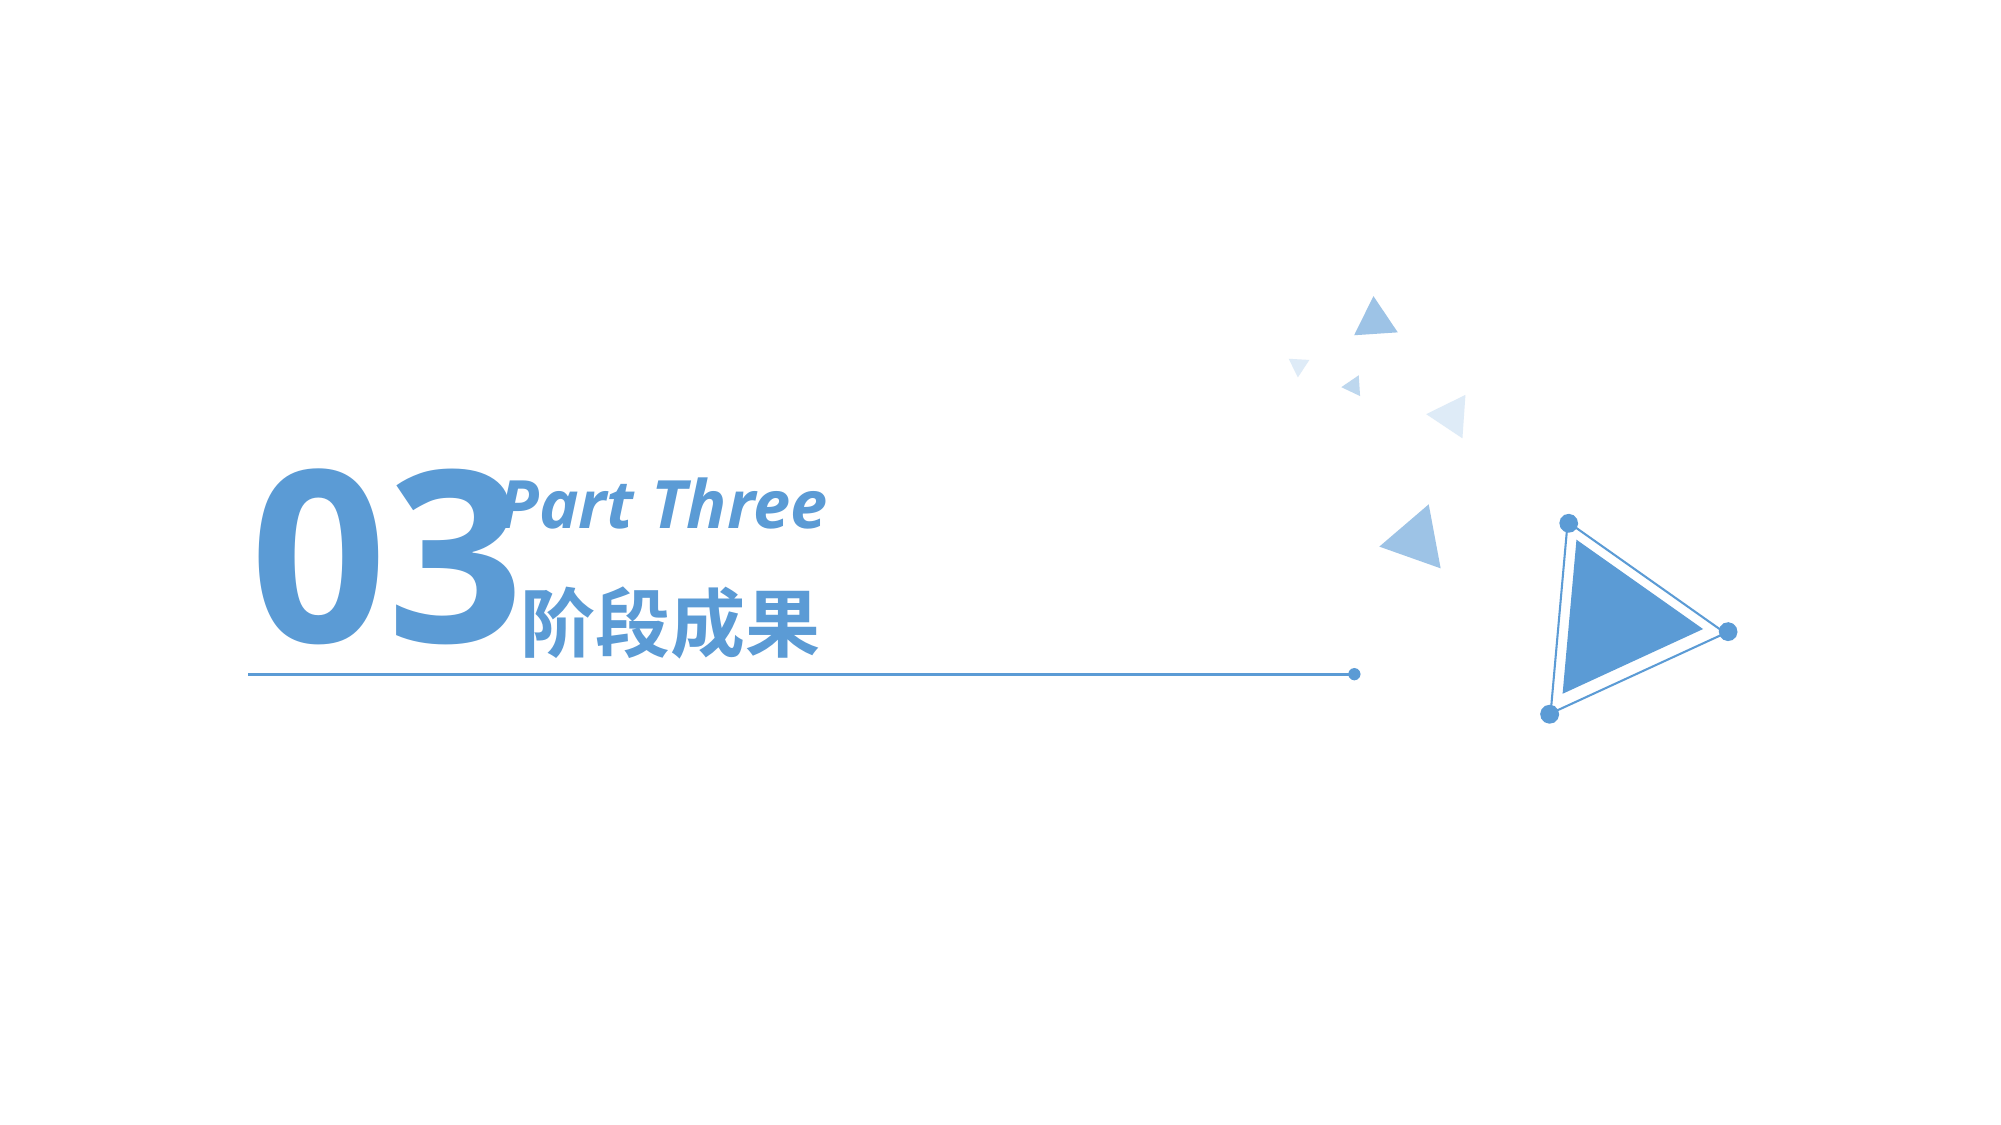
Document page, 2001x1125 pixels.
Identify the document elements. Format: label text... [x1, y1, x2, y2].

text_box [1718, 622, 1738, 642]
text_box [1354, 296, 1398, 336]
text_box [1288, 358, 1310, 378]
text_box [1559, 513, 1579, 533]
text_box Part Three [483, 454, 844, 550]
text_box [1341, 375, 1361, 397]
text_box 阶段成果 [505, 550, 1332, 674]
text_box [1540, 704, 1560, 724]
text_box [1551, 528, 1719, 710]
text_box [1426, 394, 1466, 439]
text_box [1379, 504, 1441, 569]
text_box 03 [252, 417, 523, 673]
